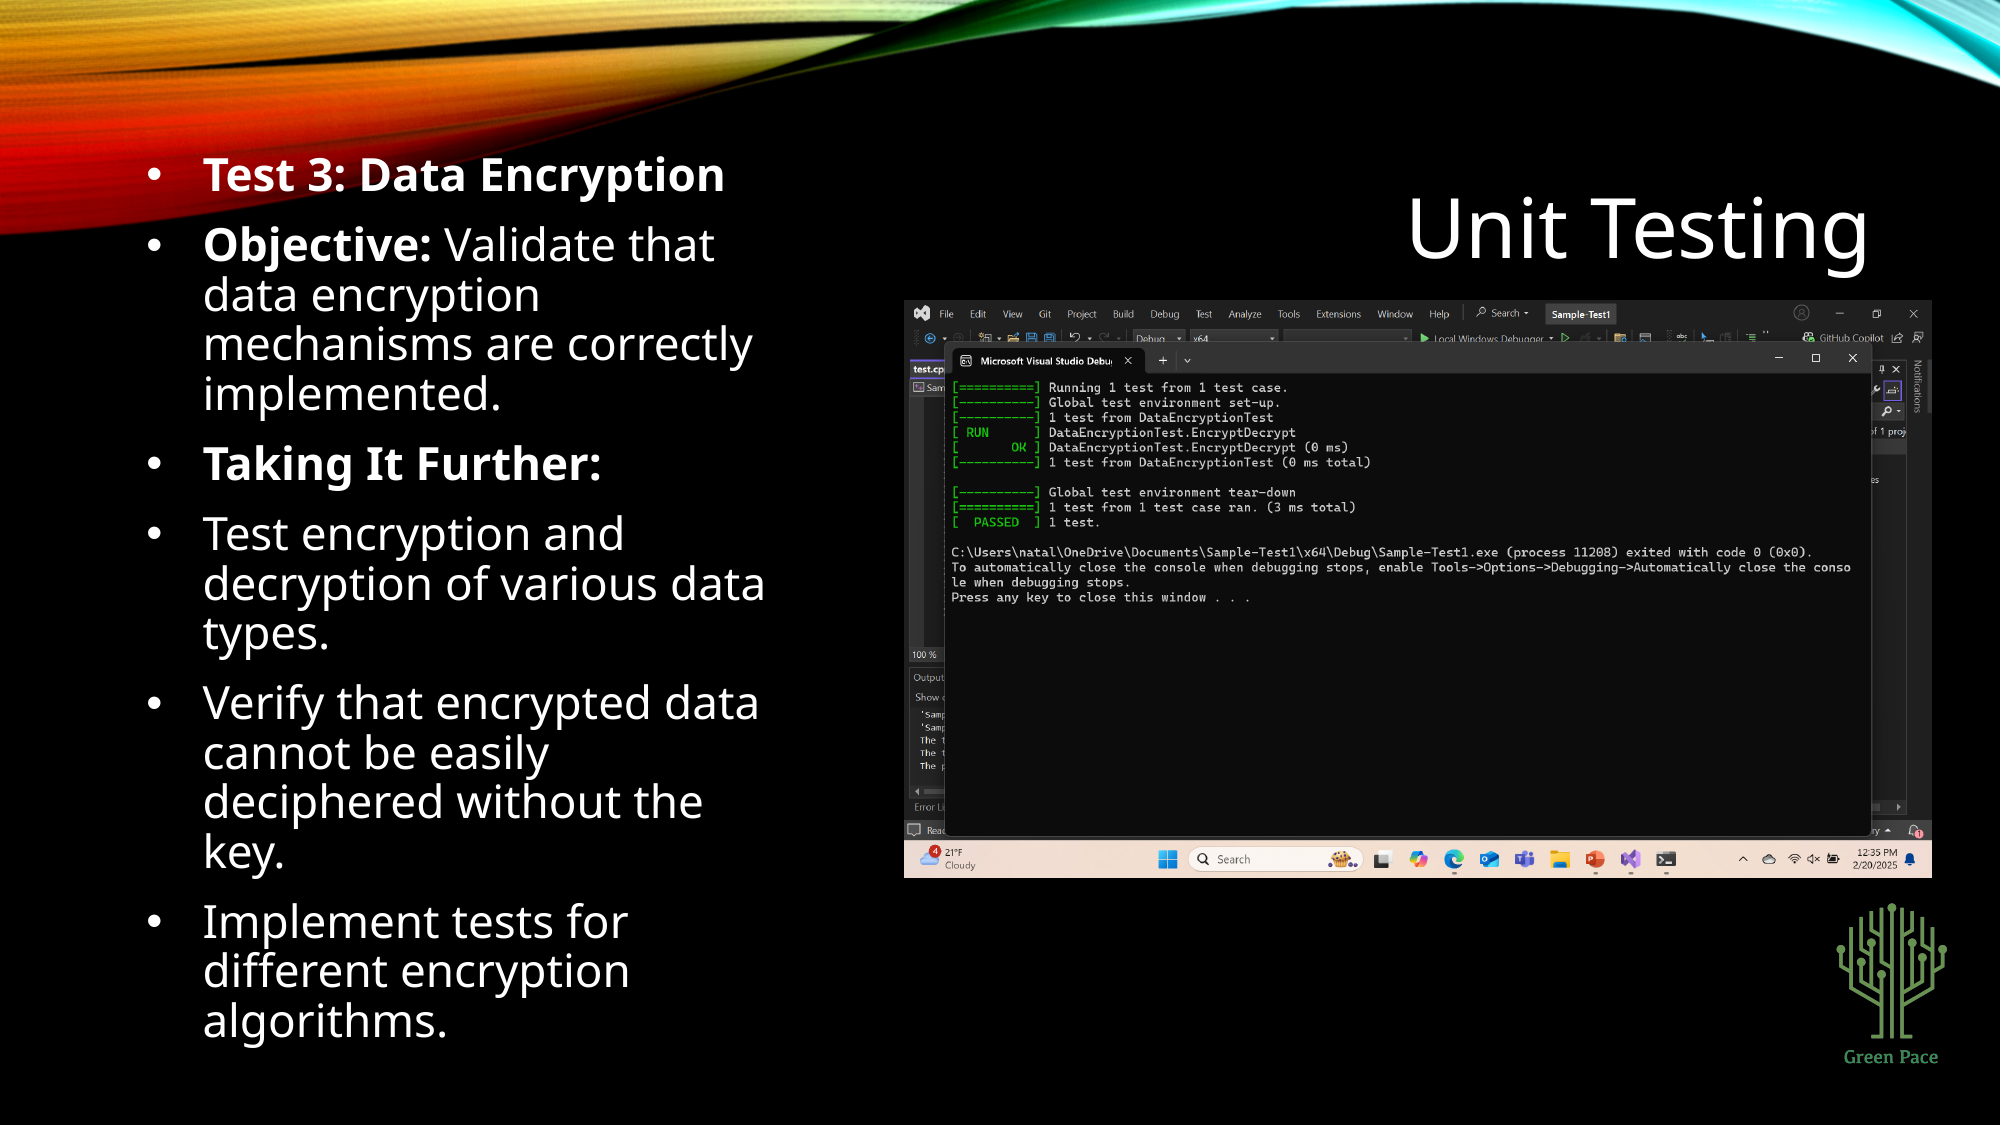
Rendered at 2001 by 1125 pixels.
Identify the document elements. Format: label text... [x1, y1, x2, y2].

title Unit Testing [474, 125, 1888, 338]
list Test 3: Data Encryption Objective: Validate that data encryption mechanisms are correctly implemented. Taking It Further: Test encryption and decryption of various data types. Verify that encrypted data cannot be easily deciphered without the key. Implement tests for different encryption algorithms. [112, 144, 813, 1021]
picture [0, 0, 2000, 237]
picture [1817, 892, 1964, 1082]
picture [904, 300, 1932, 879]
